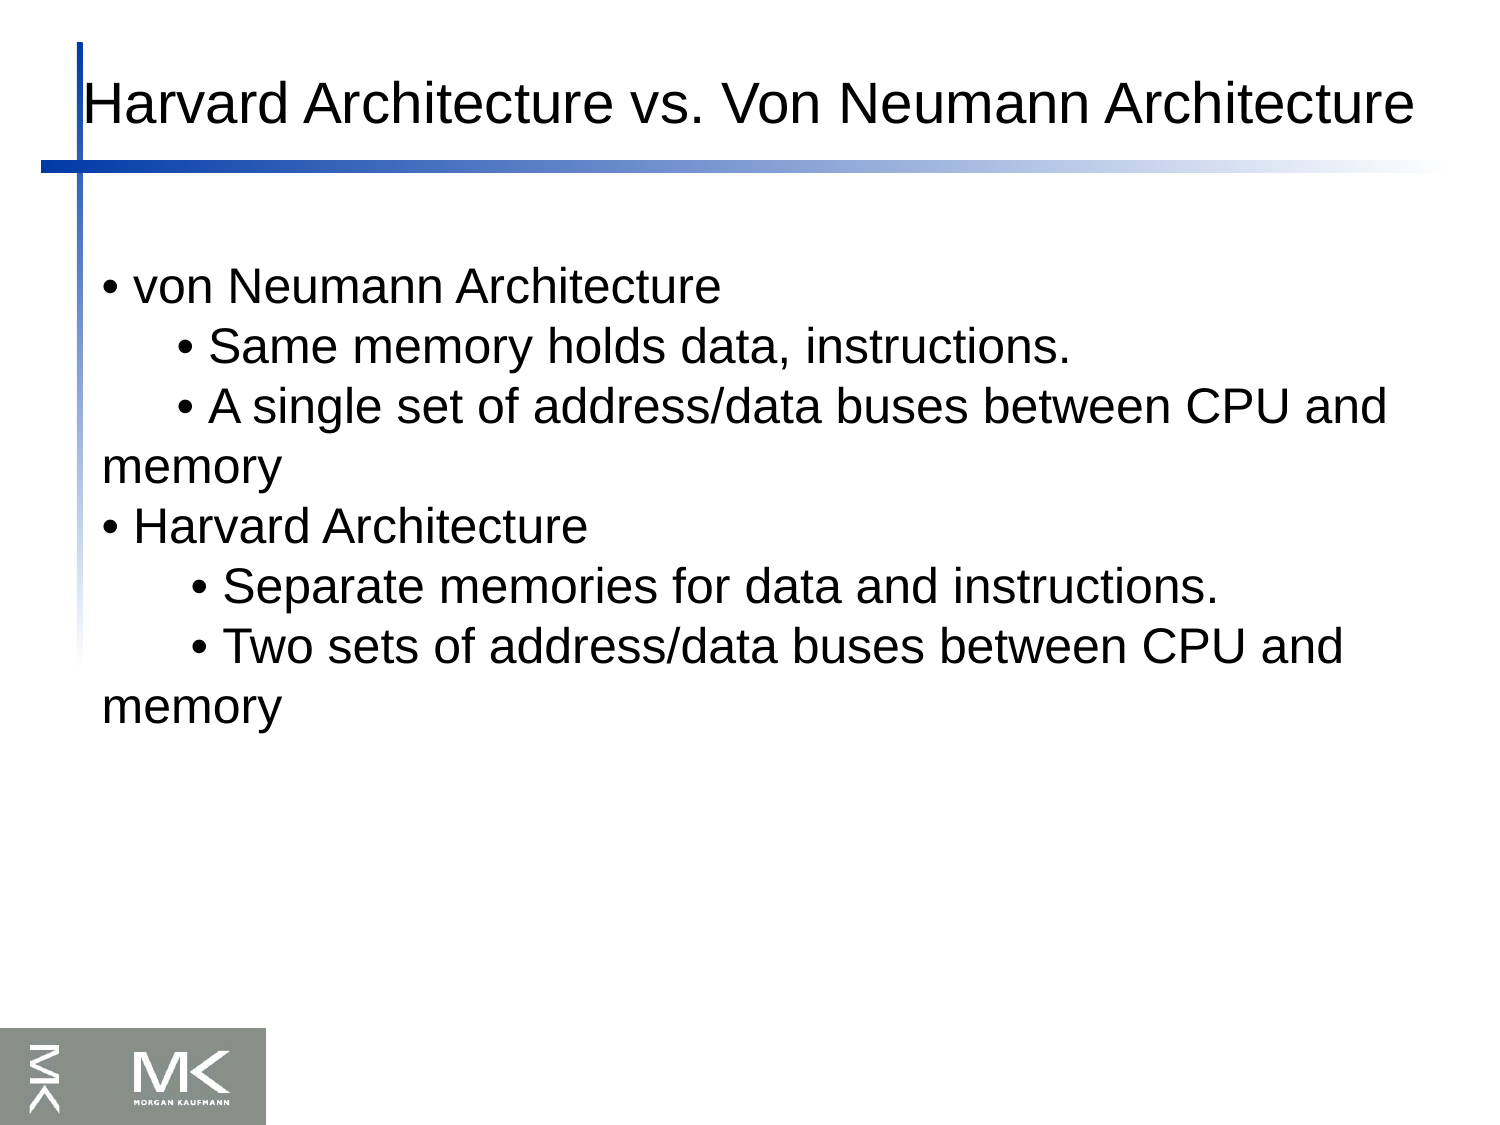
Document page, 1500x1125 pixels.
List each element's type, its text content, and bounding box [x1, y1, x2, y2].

text_box • von Neumann Architecture • Same memory holds data, instructions. • A single set of address/data buses between CPU and memory • Harvard Architecture • Separate memories for data and instructions. • Two sets of address/data buses between CPU and memory [94, 246, 1406, 742]
picture [0, 1028, 266, 1125]
text_box Harvard Architecture vs. Von Neumann Architecture [46, 57, 1454, 143]
